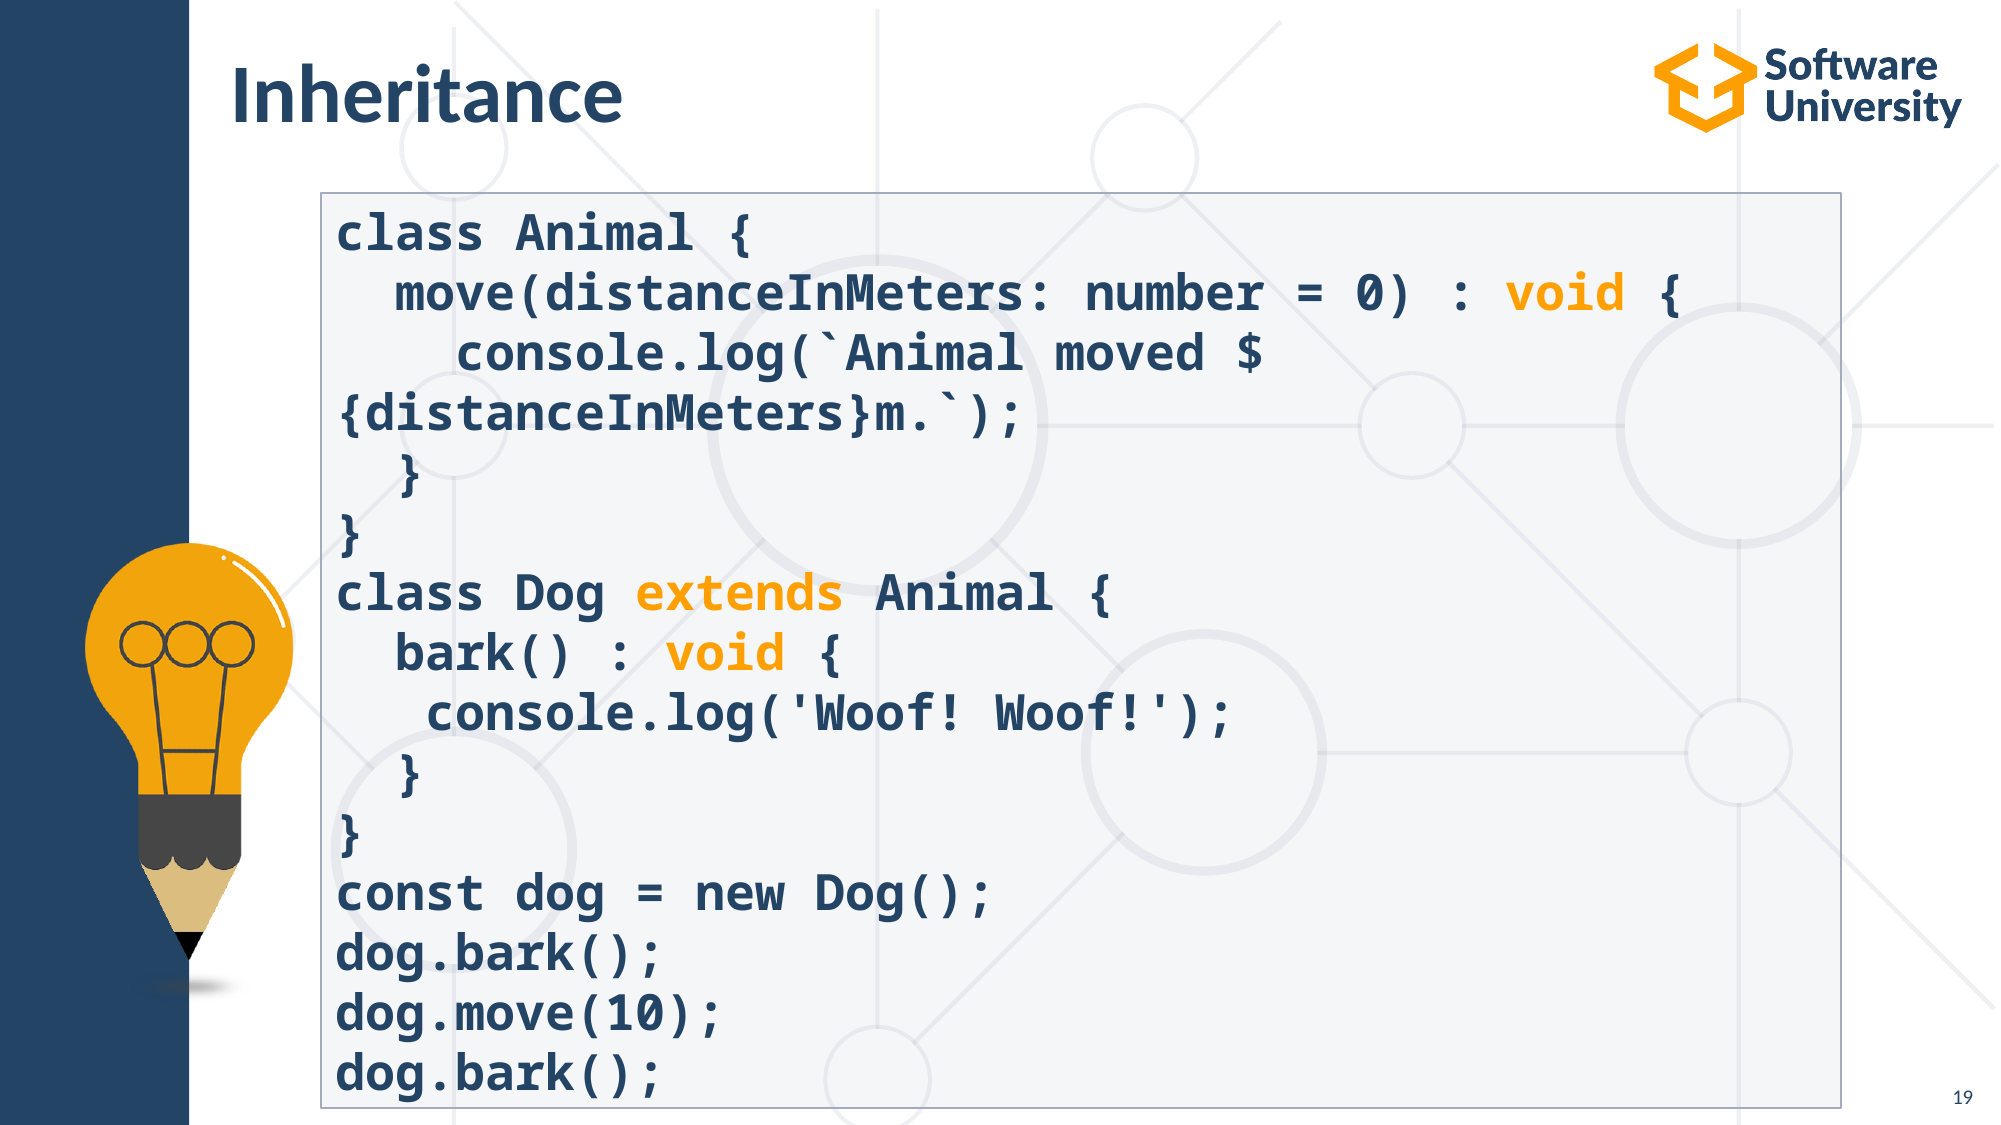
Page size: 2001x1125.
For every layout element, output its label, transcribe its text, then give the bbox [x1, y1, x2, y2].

picture [1641, 31, 1973, 145]
title Inheritance [212, 16, 1628, 162]
text_box class Animal { move(distanceInMeters: number = 0) : void { console.log(`Animal moved ${distanceInMeters}m.`); } } class Dog extends Animal { bark() : void { console.log('Woof! Woof!'); } } const dog = new Dog(); dog.bark(); dog.move(10); dog.bark(); [320, 193, 1842, 1109]
text_box 19 [1927, 1067, 1989, 1117]
picture [85, 543, 293, 1003]
